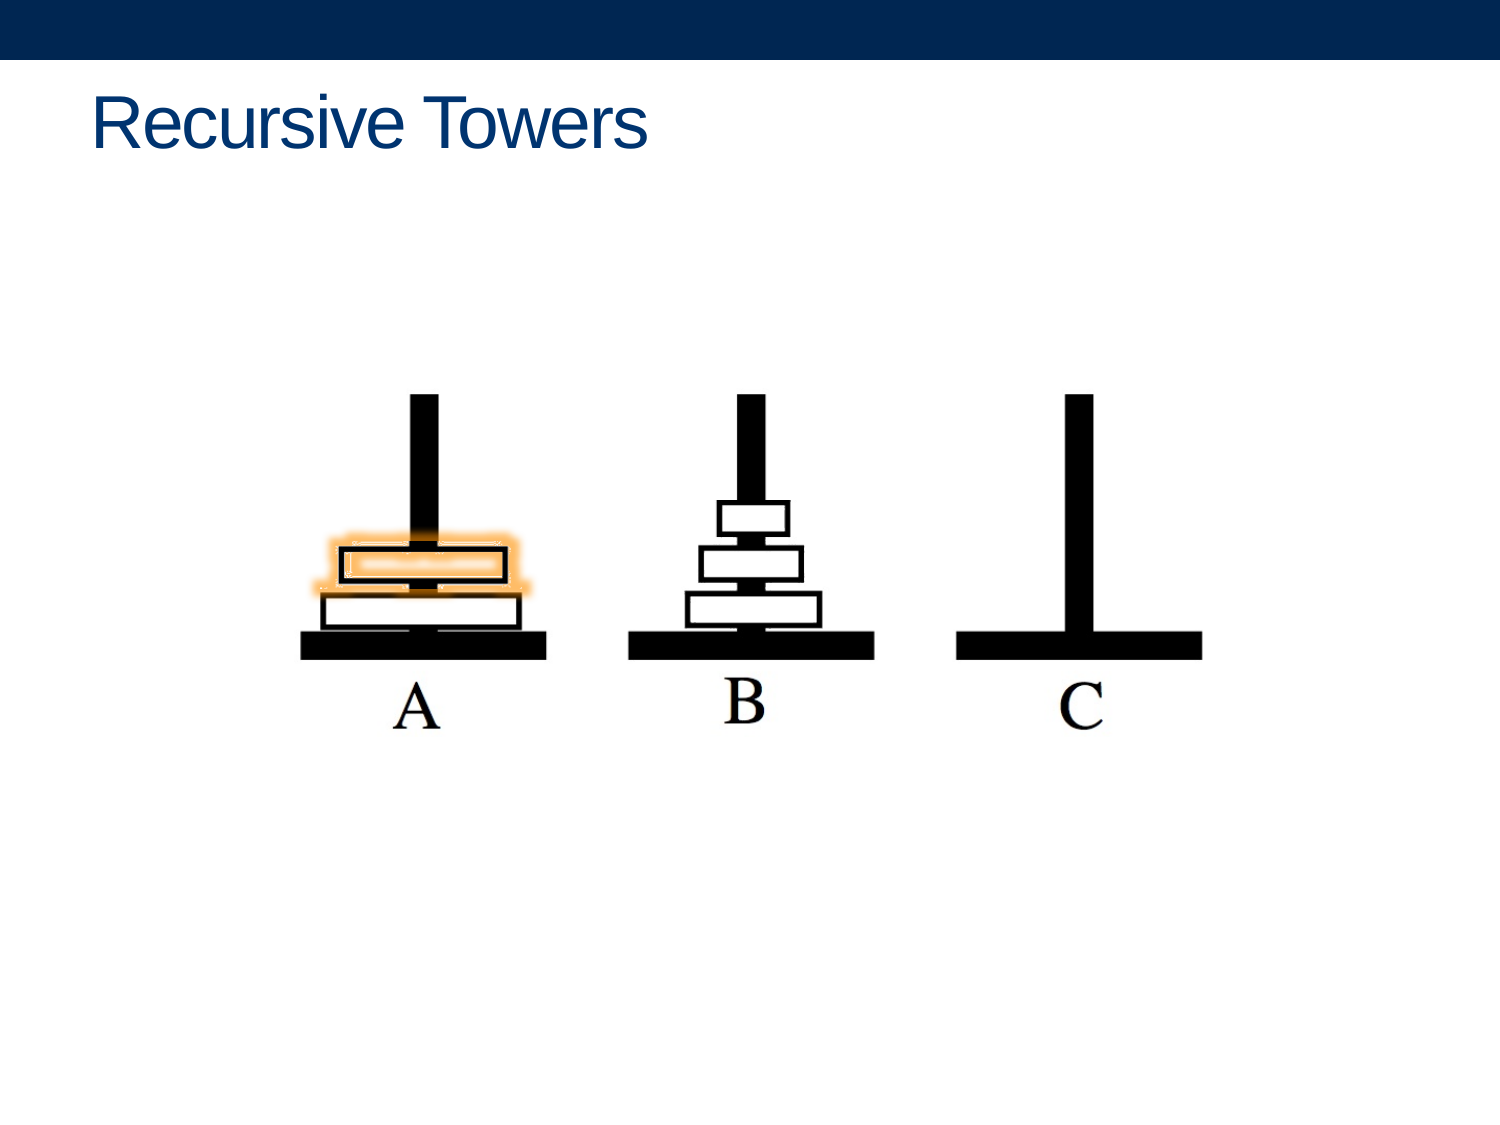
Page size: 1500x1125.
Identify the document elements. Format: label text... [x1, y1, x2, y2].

title Recursive Towers [75, 37, 1425, 200]
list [639, 500, 851, 630]
picture [294, 388, 1206, 737]
